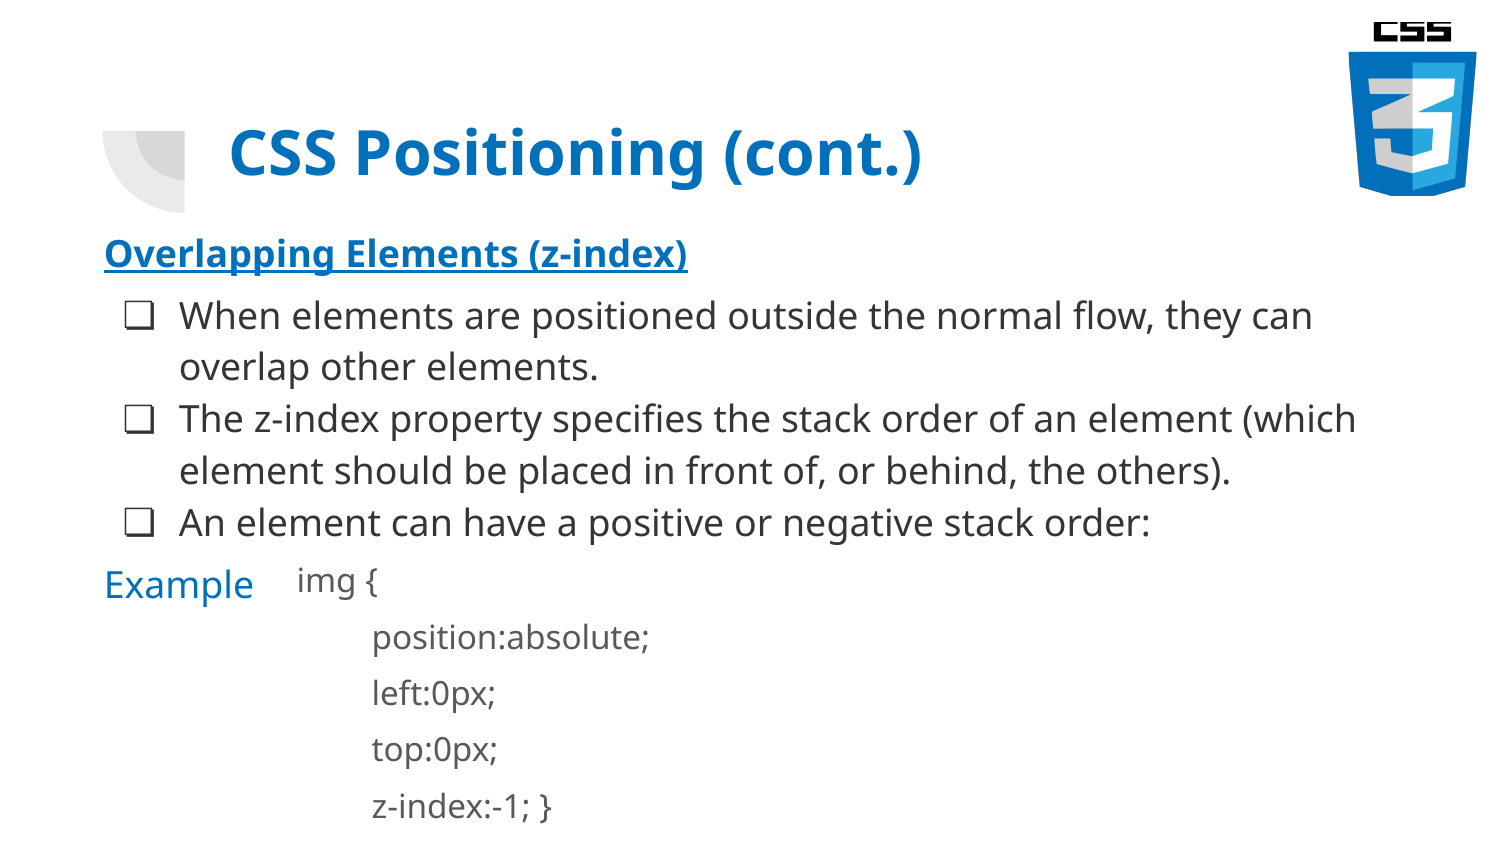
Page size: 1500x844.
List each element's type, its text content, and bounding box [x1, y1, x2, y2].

picture [1348, 22, 1477, 196]
title Overlapping Elements (z-index) When elements are positioned outside the normal flow, they can overlap other elements. The z-index property specifies the stack order of an element (which element should be placed in front of, or behind, the others). An element can have a positive or negative stack order: Example [88, 207, 1464, 844]
text_box img { position:absolute; left:0px; top:0px; z-index:-1; } [281, 538, 923, 844]
title CSS Positioning (cont.) [213, 98, 1500, 208]
